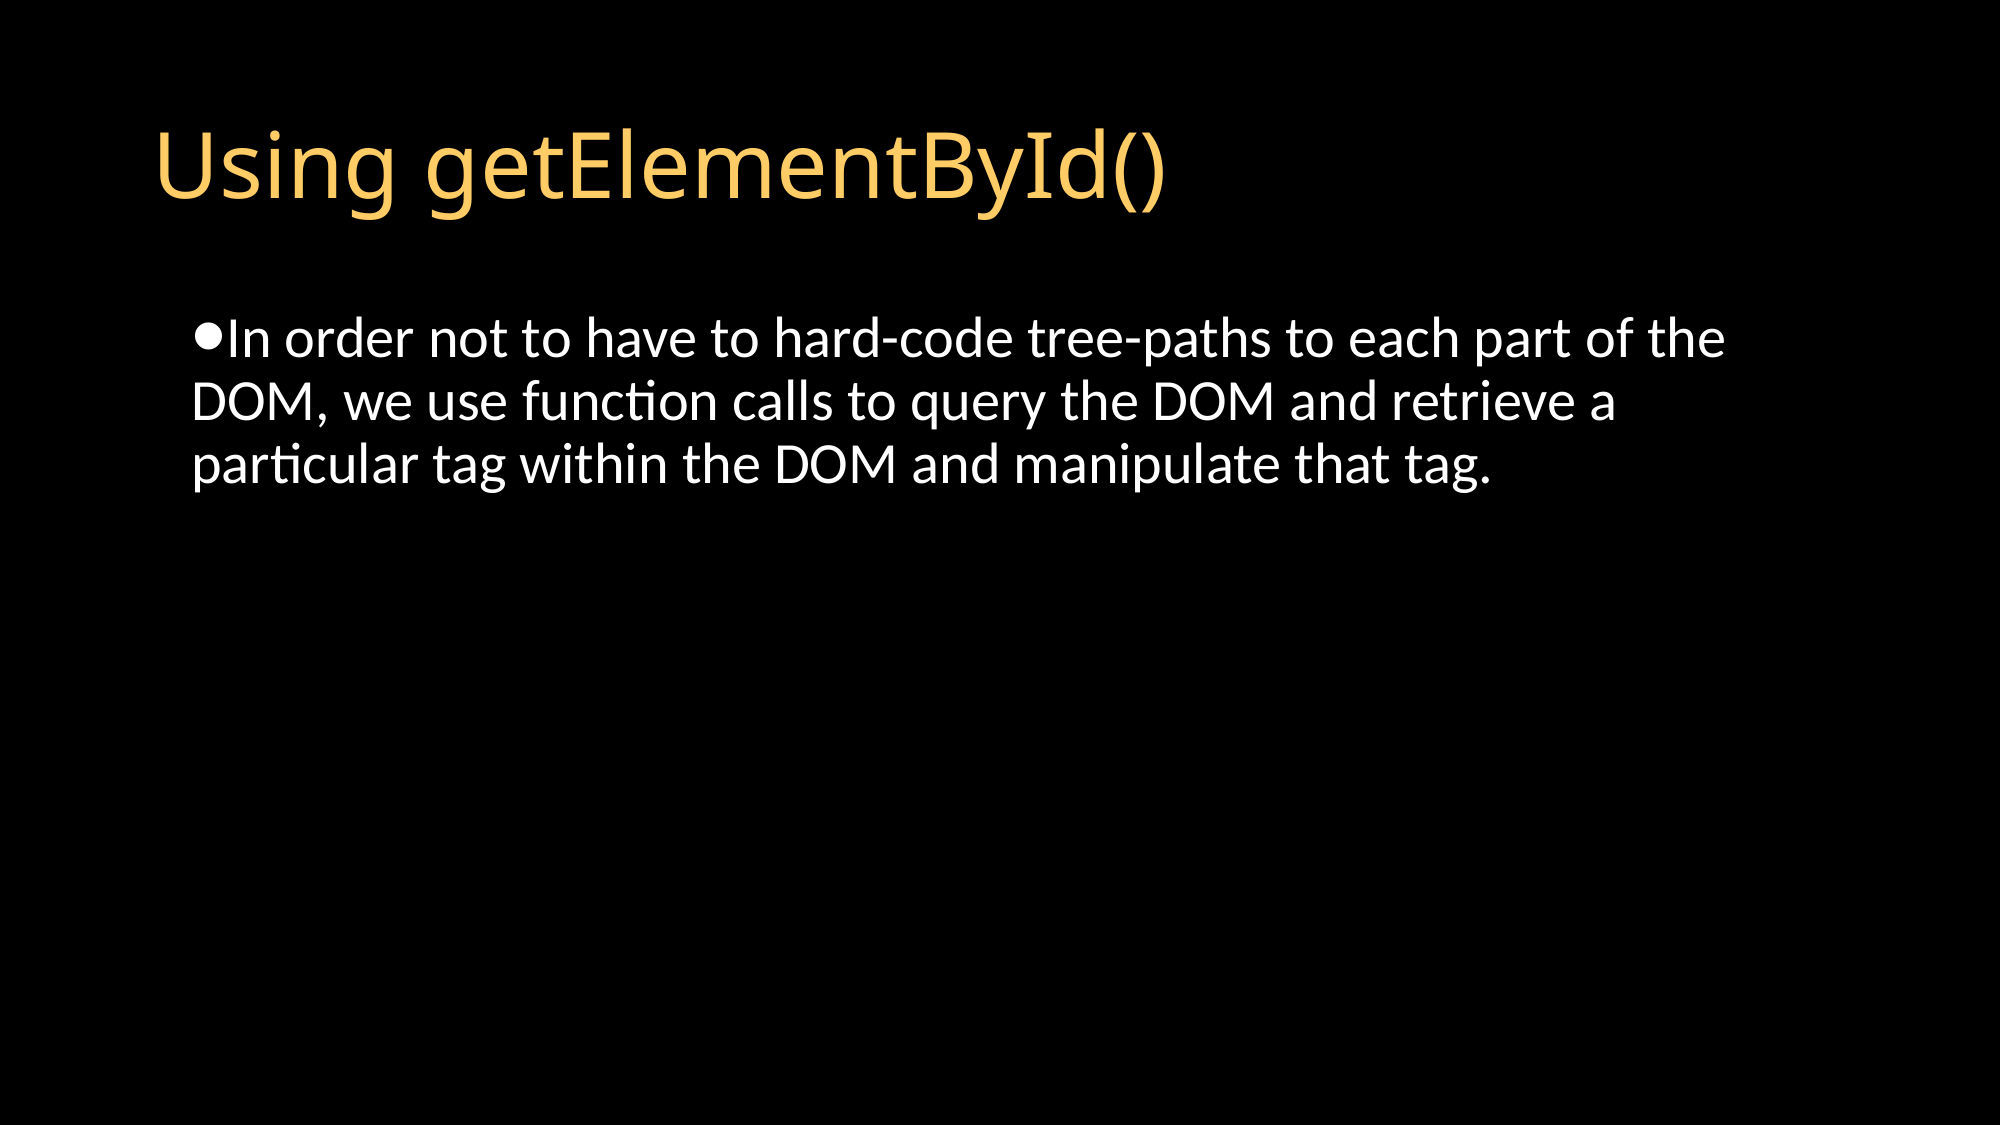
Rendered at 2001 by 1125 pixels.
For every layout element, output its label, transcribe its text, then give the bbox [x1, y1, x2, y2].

list In order not to have to hard-code tree-paths to each part of the DOM, we use function calls to query the DOM and retrieve a particular tag within the DOM and manipulate that tag. [137, 299, 1863, 1014]
title Using getElementById() [137, 59, 1863, 278]
